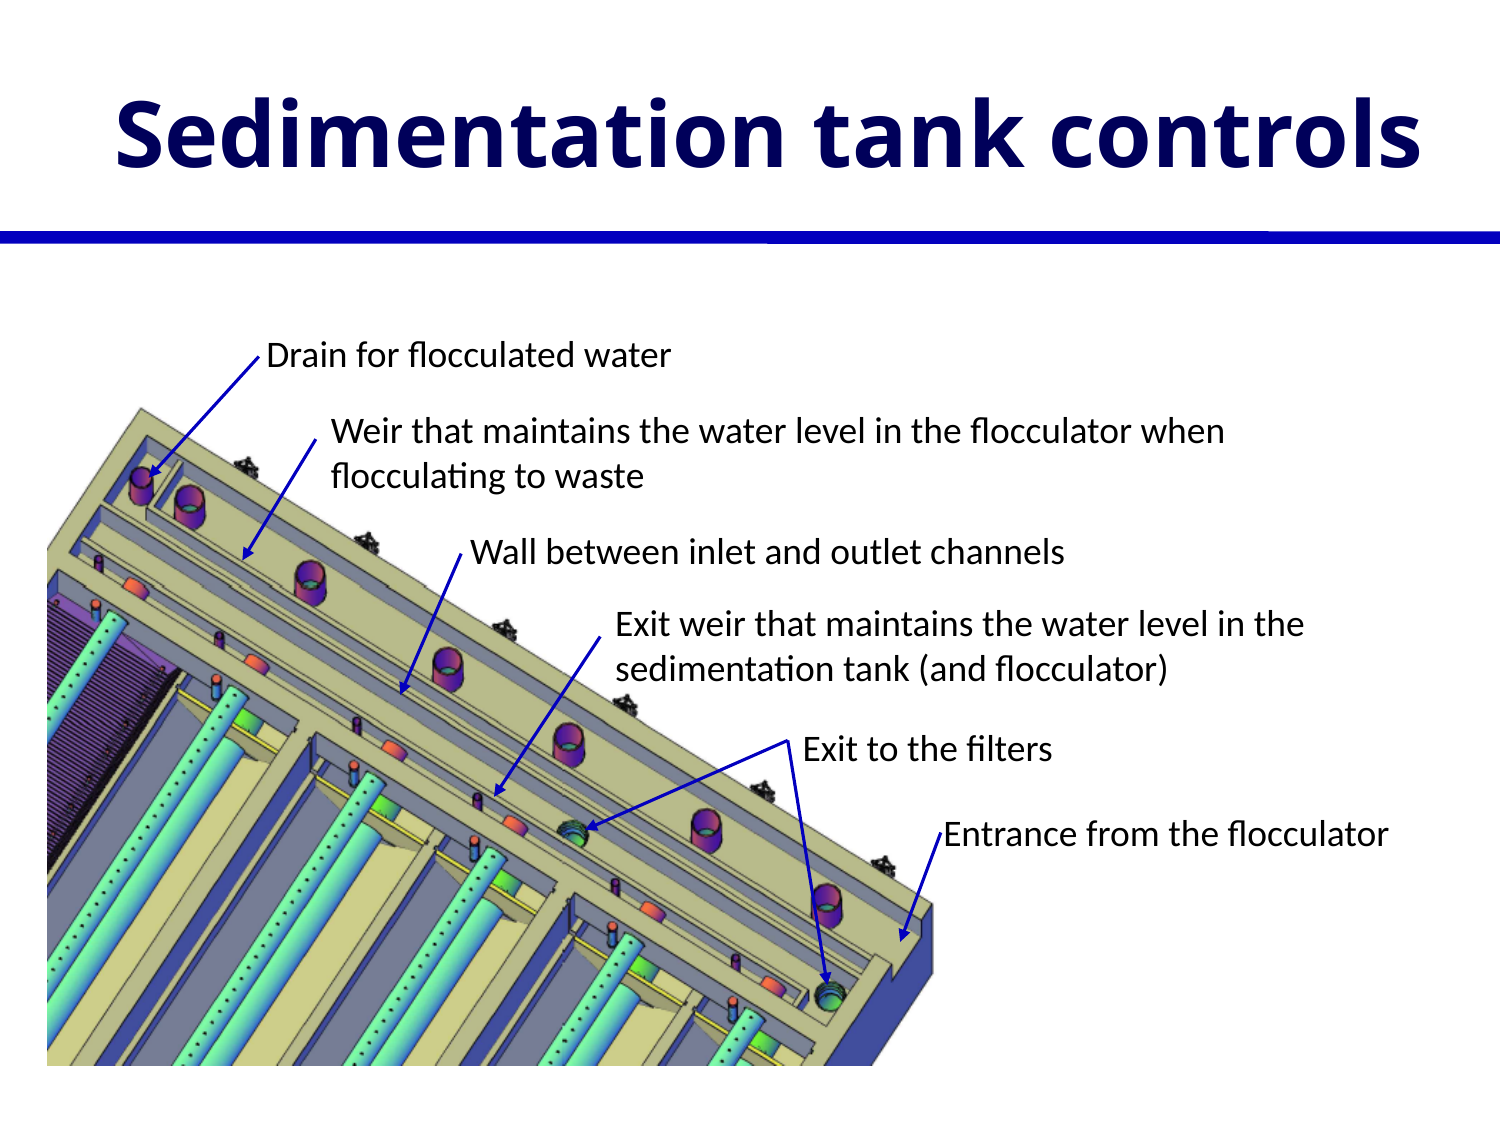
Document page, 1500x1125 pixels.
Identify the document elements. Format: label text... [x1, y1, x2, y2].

text_box Drain for flocculated water [251, 322, 904, 384]
picture [46, 385, 942, 1066]
text_box Entrance from the flocculator [945, 801, 1457, 864]
text_box Weir that maintains the water level in the flocculator when flocculating to waste [945, 398, 1399, 514]
text_box Wall between inlet and outlet channels [945, 519, 1349, 588]
text_box Exit to the filters [945, 716, 1294, 786]
title Sedimentation tank controls [75, 37, 1463, 225]
text_box Exit weir that maintains the water level in the sedimentation tank (and flocculator) [945, 591, 1386, 681]
